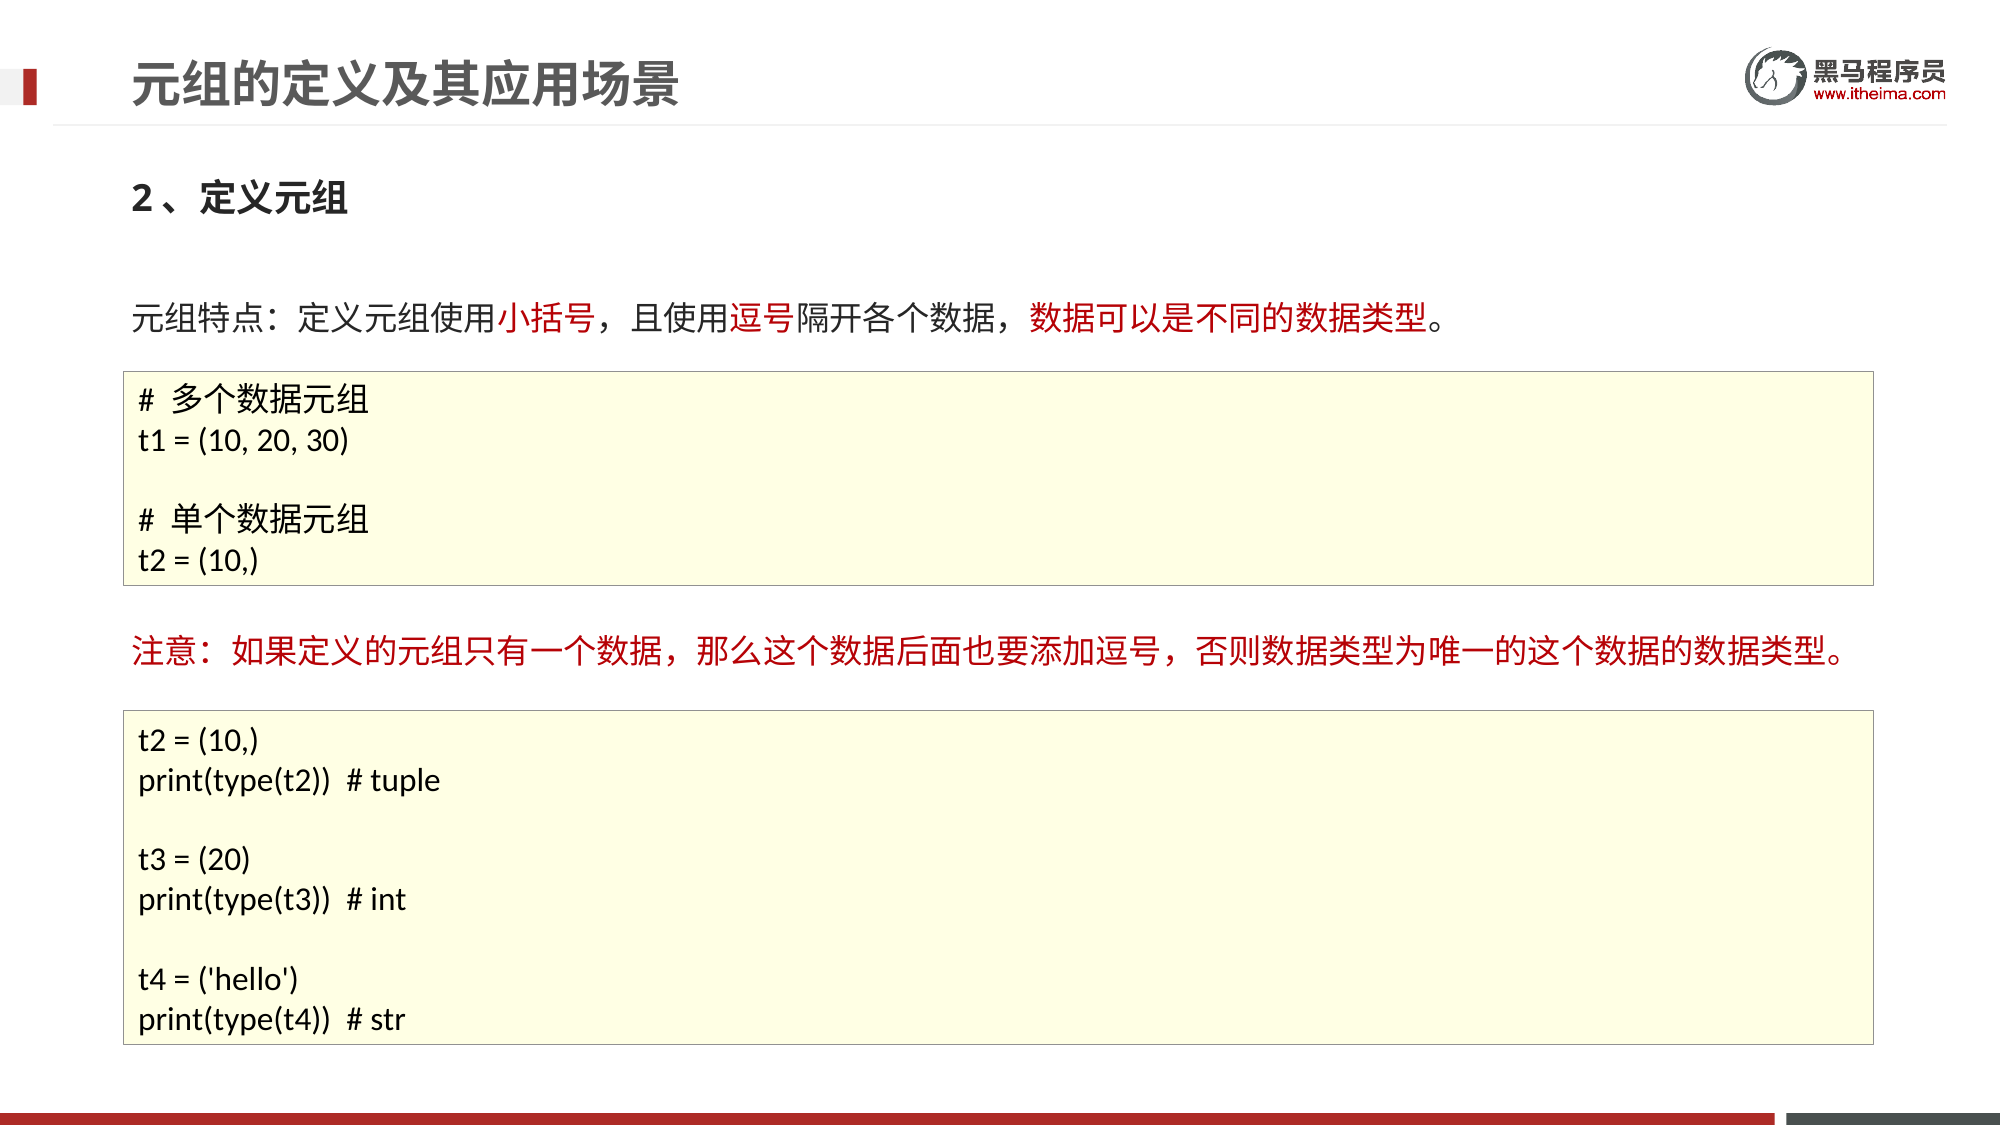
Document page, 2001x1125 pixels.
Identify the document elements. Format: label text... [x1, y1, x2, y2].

text_box # 多个数据元组 t1 = (10, 20, 30) # 单个数据元组 t2 = (10,) [123, 371, 1874, 586]
picture [1744, 46, 1946, 106]
list 2、定义元组 [116, 154, 1880, 239]
title 元组的定义及其应用场景 [116, 40, 1556, 125]
text_box t2 = (10,) print(type(t2)) # tuple t3 = (20) print(type(t3)) # int t4 = ('hello') print(type(t4)) # str [123, 710, 1874, 1045]
list 元组特点：定义元组使用小括号，且使用逗号隔开各个数据，数据可以是不同的数据类型。 注意：如果定义的元组只有一个数据，那么这个数据后面也要添加逗号，否则数据类型为唯一的这个数据的数据类型。 [116, 270, 1880, 1085]
